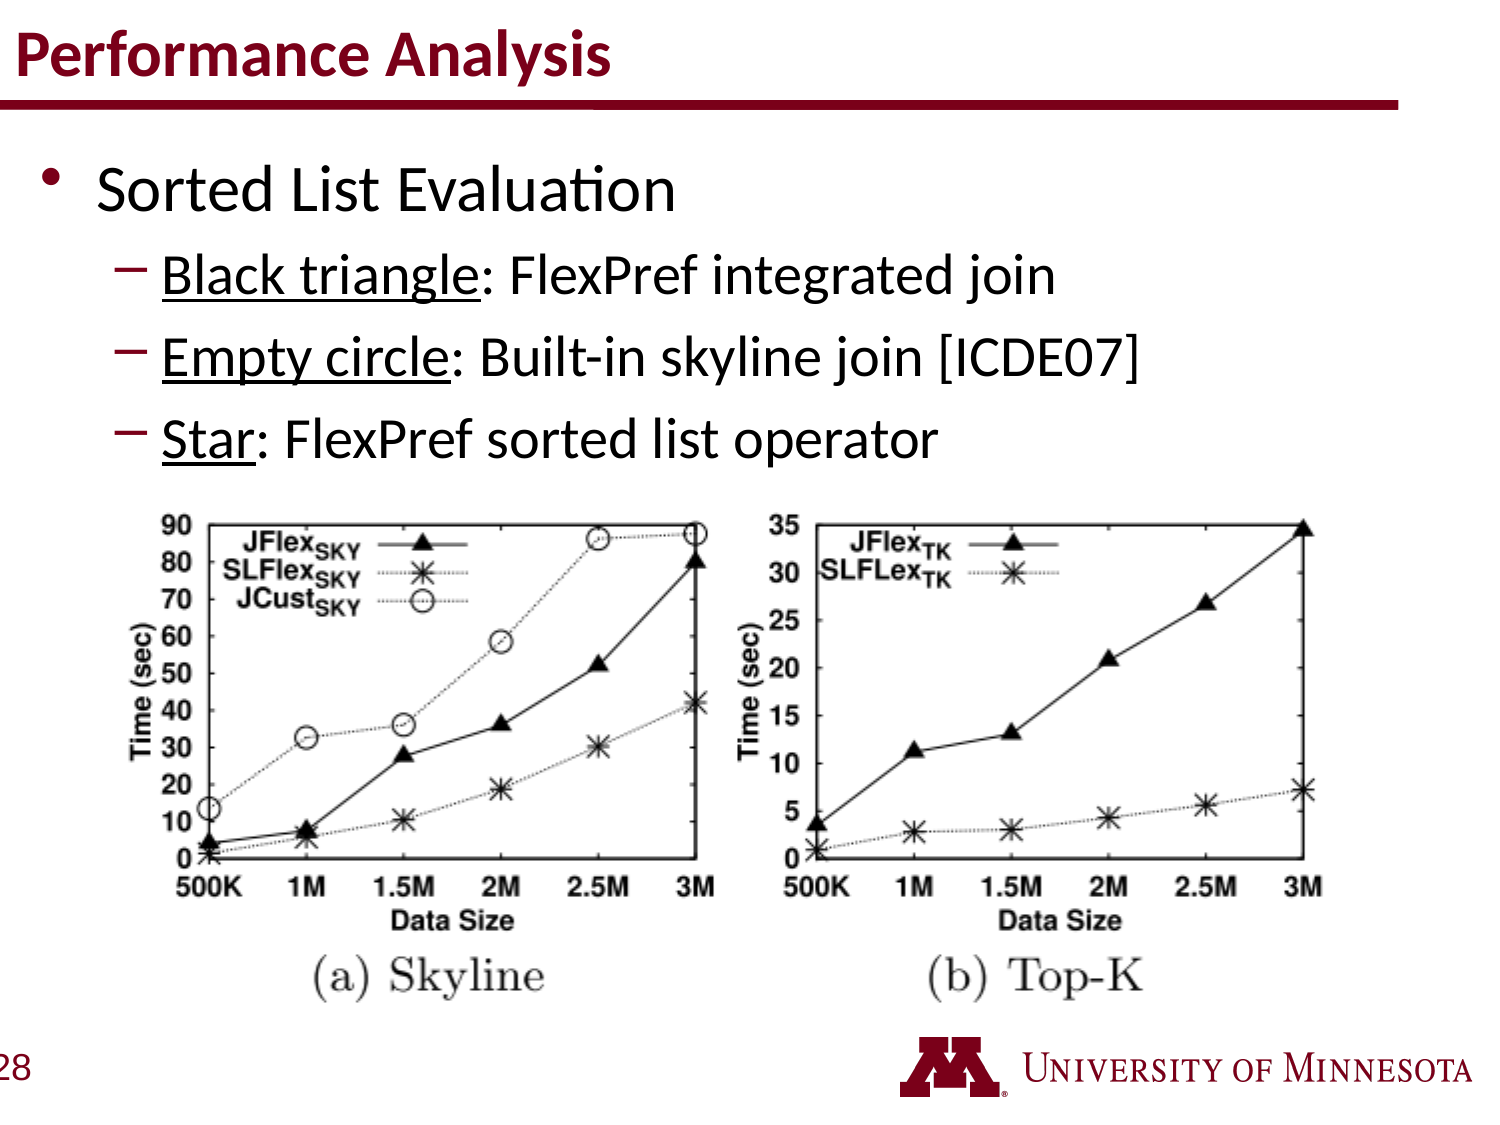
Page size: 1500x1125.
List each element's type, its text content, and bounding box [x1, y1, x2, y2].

picture [900, 1037, 1473, 1097]
title Performance Analysis [0, 0, 1426, 101]
picture [99, 499, 1377, 1013]
list Sorted List Evaluation Black triangle: FlexPref integrated join Empty circle: Built-in skyline join [ICDE07] Star: FlexPref sorted list operator [24, 137, 1476, 488]
